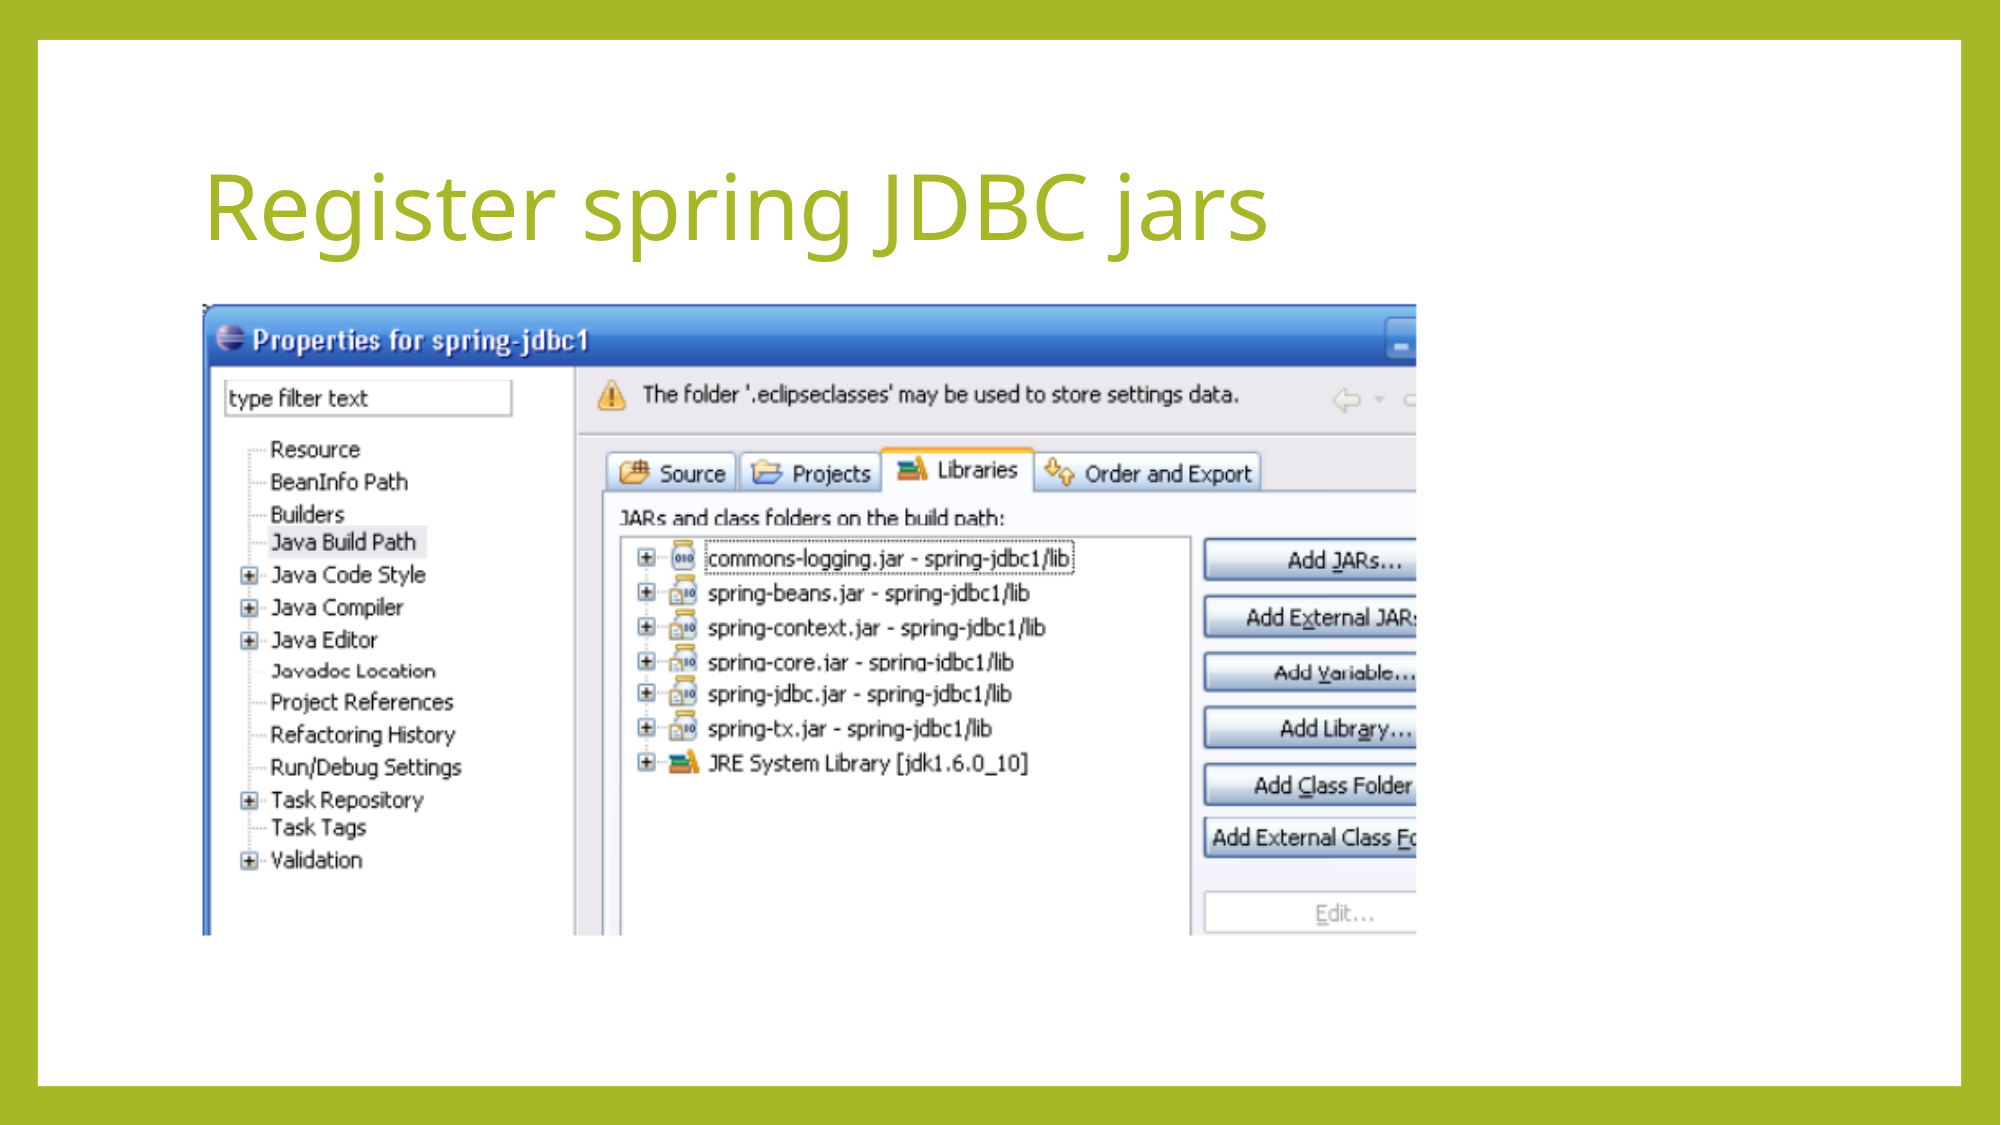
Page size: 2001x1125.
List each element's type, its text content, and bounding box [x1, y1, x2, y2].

title Register spring JDBC jars [187, 99, 1808, 323]
picture [194, 301, 1431, 1033]
